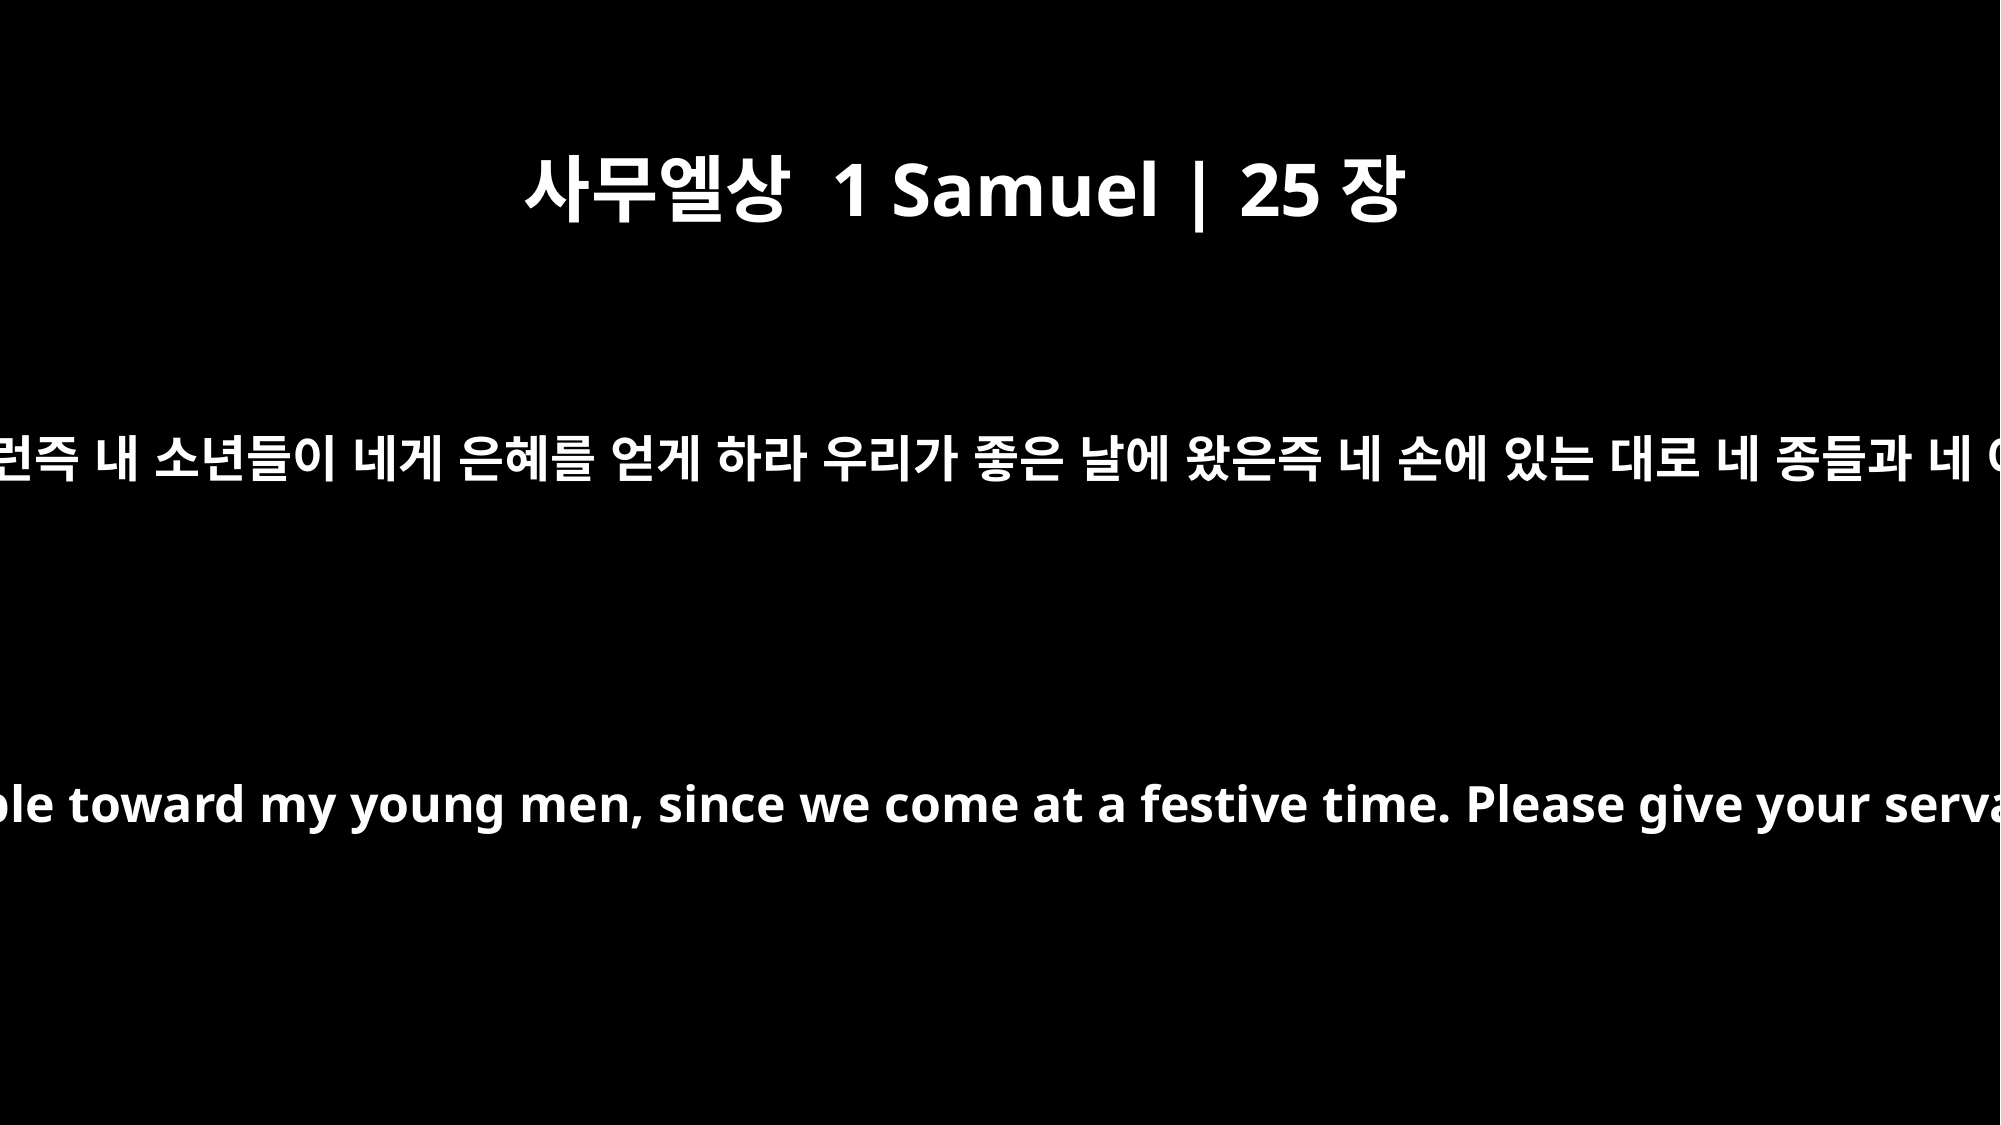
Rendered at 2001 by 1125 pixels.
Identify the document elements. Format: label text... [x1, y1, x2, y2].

text_box 8 네 소년들에게 물으면 그들이 네게 말하리라 그런즉 내 소년들이 네게 은혜를 얻게 하라 우리가 좋은 날에 왔은즉 네 손에 있는 대로 네 종들과 네 아들 다윗에게 주기를 원하노라 하더라 하라 [0, 359, 2000, 495]
text_box 사무엘상 1 Samuel | 25장 [509, 136, 1423, 239]
text_box Ask your own servants and they will tell you. Therefore be favorable toward my young men, since we come at a festive time. Please give your servants and your son David whatever you can find for them.'" [0, 764, 2000, 840]
